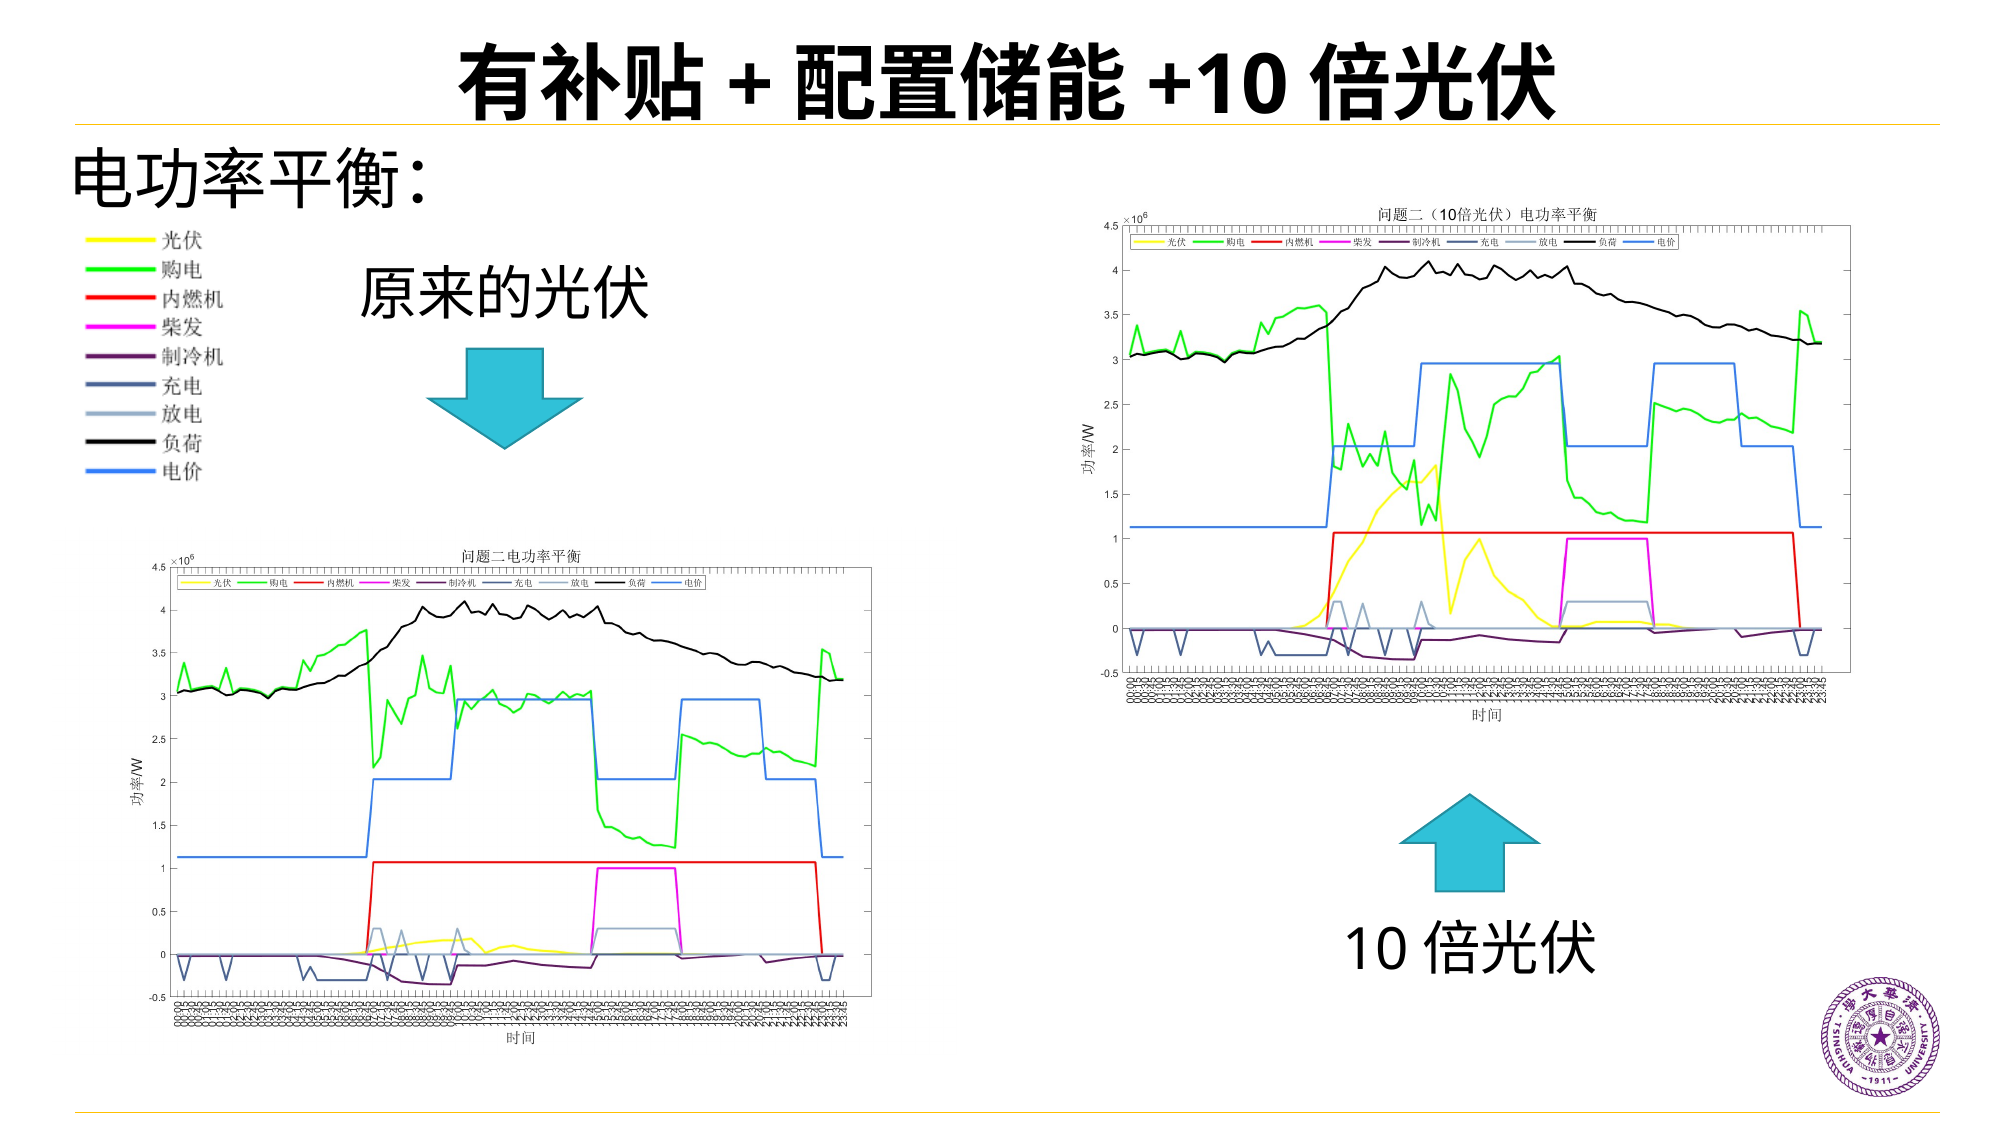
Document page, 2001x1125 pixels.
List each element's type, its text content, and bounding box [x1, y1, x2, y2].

text_box 有补贴+配置储能+10倍光伏 [74, 38, 1941, 122]
picture [1000, 184, 1940, 733]
picture [52, 527, 957, 1055]
picture [1818, 974, 1942, 1099]
picture [81, 224, 227, 486]
text_box [1398, 793, 1542, 893]
text_box 10倍光伏 [1195, 904, 1745, 989]
text_box [425, 347, 585, 450]
text_box 电功率平衡： [52, 129, 461, 224]
text_box 原来的光伏 [230, 248, 779, 334]
